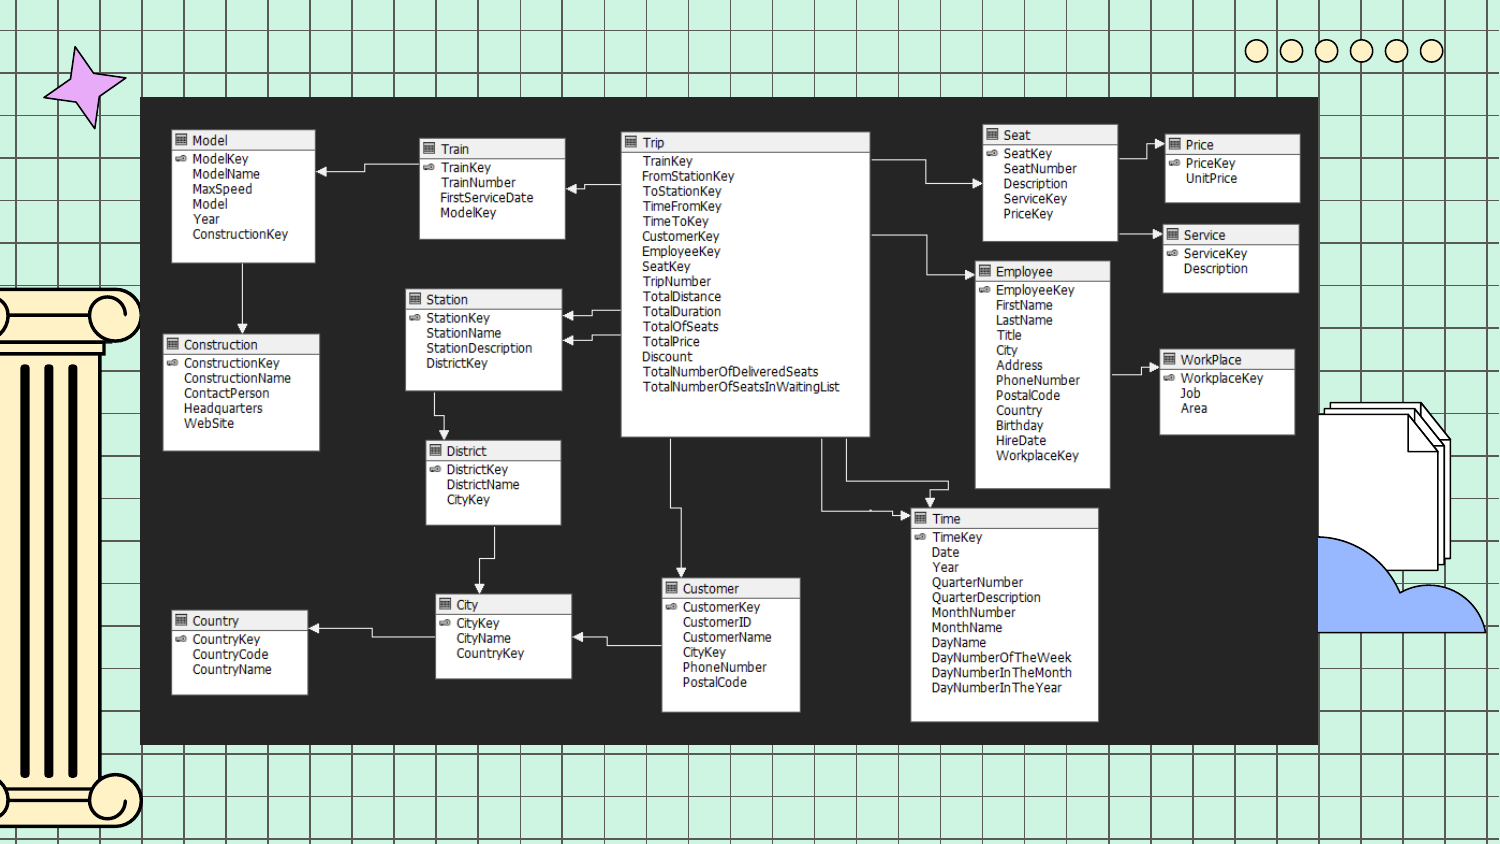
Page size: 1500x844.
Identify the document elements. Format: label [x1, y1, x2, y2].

picture [140, 97, 1319, 745]
text_box [1323, 579, 1486, 633]
text_box [1323, 402, 1451, 571]
